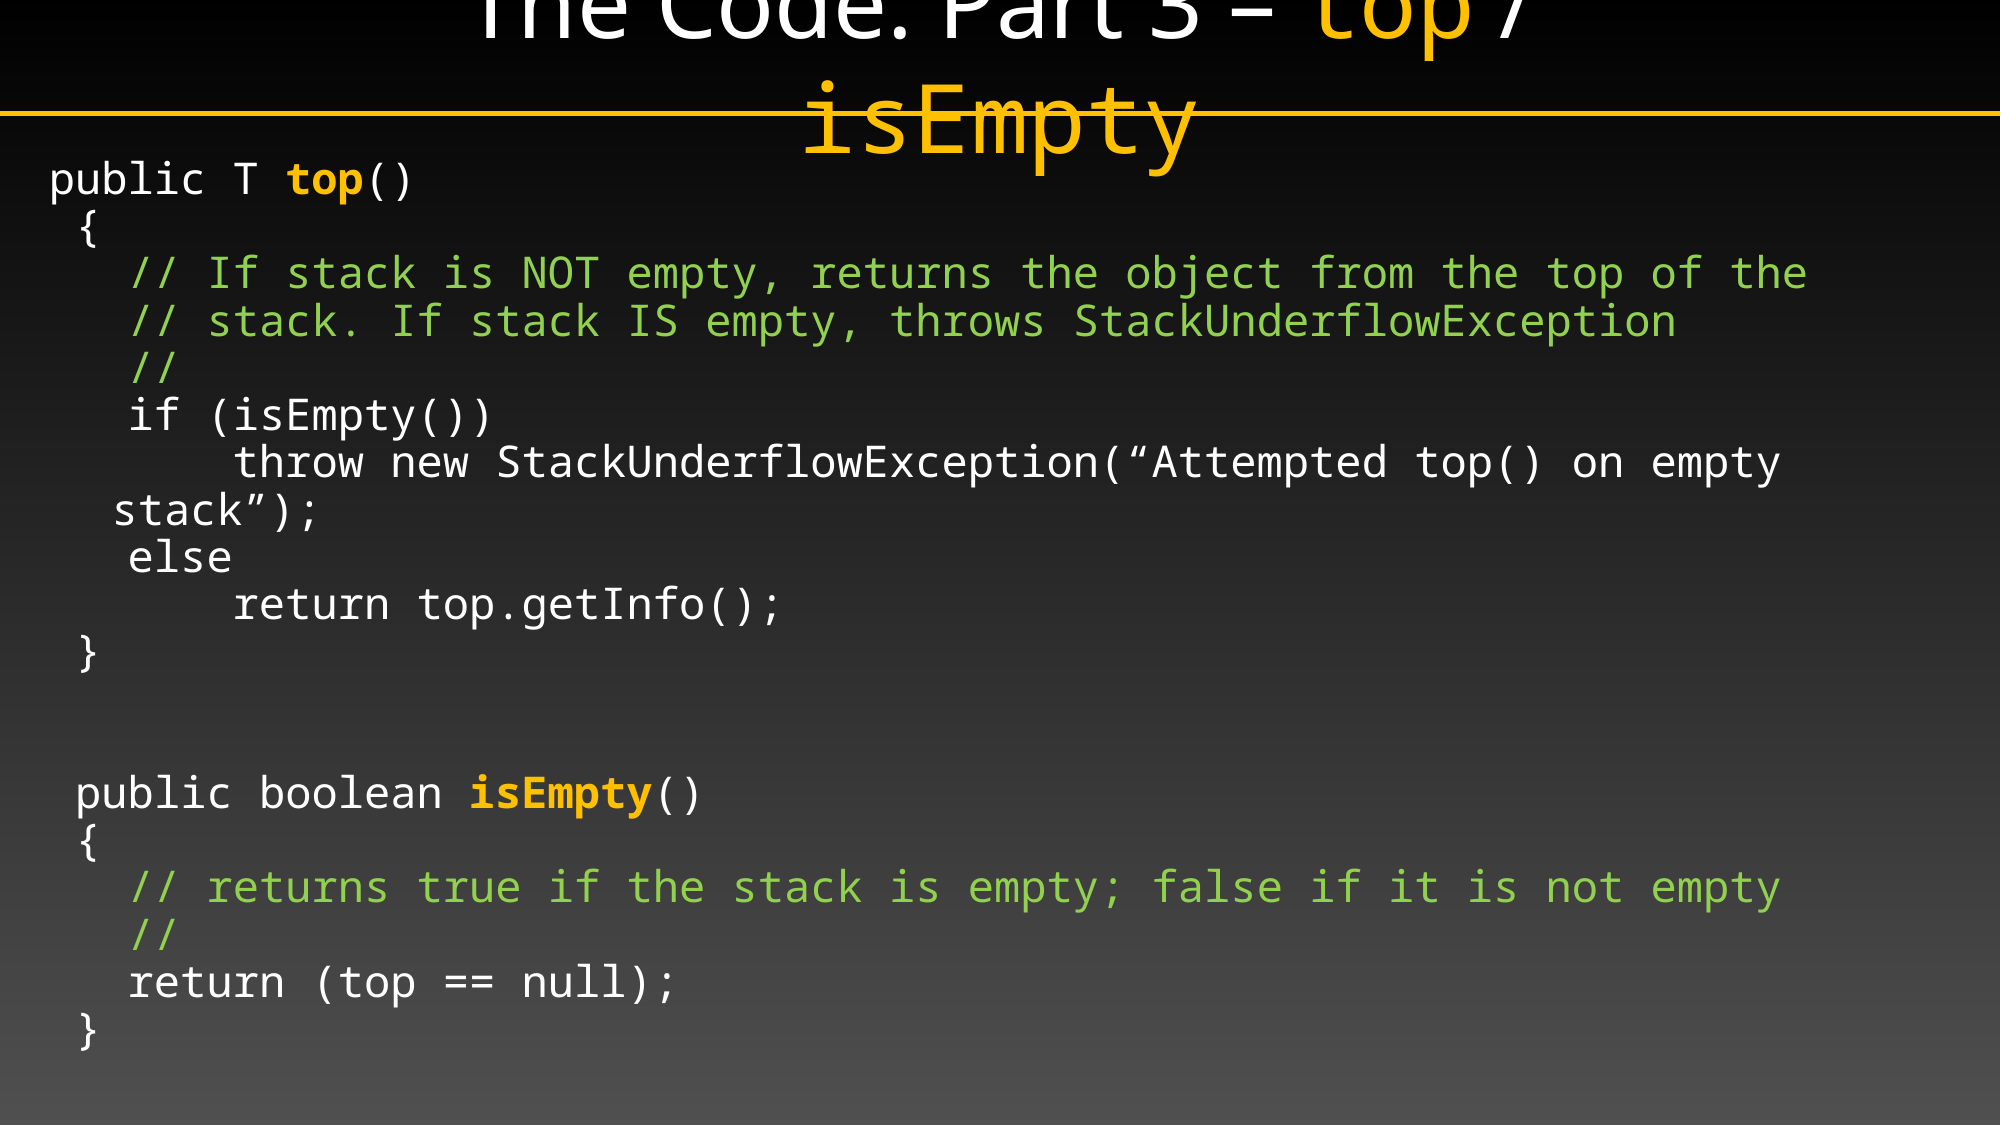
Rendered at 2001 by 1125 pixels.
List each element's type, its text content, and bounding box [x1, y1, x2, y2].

list public T top() { // If stack is NOT empty, returns the object from the top of the // stack. If stack IS empty, throws StackUnderflowException // if (isEmpty()) throw new StackUnderflowException(“Attempted top() on empty stack”); else return top.getInfo(); } public boolean isEmpty() { // returns true if the stack is empty; false if it is not empty // return (top == null); } [27, 148, 1973, 1069]
title The Code: Part 3 – top / isEmpty [249, 0, 1751, 116]
